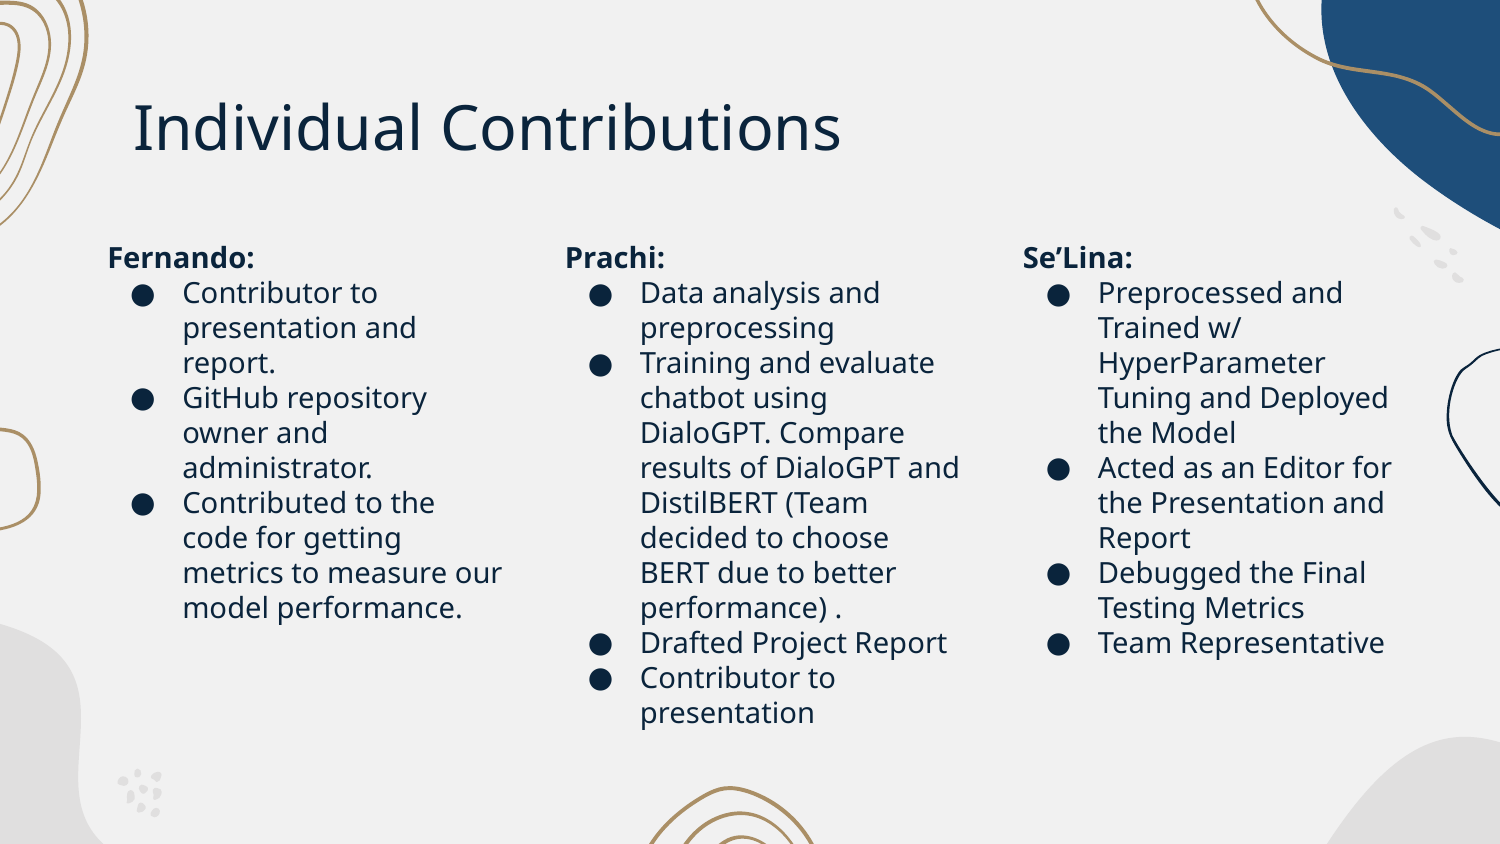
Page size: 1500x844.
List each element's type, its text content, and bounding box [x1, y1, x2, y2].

list Se’Lina: Preprocessed and Trained w/ HyperParameter Tuning and Deployed the Model Acted as an Editor for the Presentation and Report Debugged the Final Testing Metrics Team Representative [1007, 224, 1440, 781]
title Individual Contributions [118, 72, 1382, 167]
list Fernando: Contributor to presentation and report. GitHub repository owner and administrator. Contributed to the code for getting metrics to measure our model performance. [92, 224, 524, 781]
list Prachi: Data analysis and preprocessing Training and evaluate chatbot using DialoGPT. Compare results of DialoGPT and DistilBERT (Team decided to choose BERT due to better performance) . Drafted Project Report Contributor to presentation [550, 224, 982, 781]
